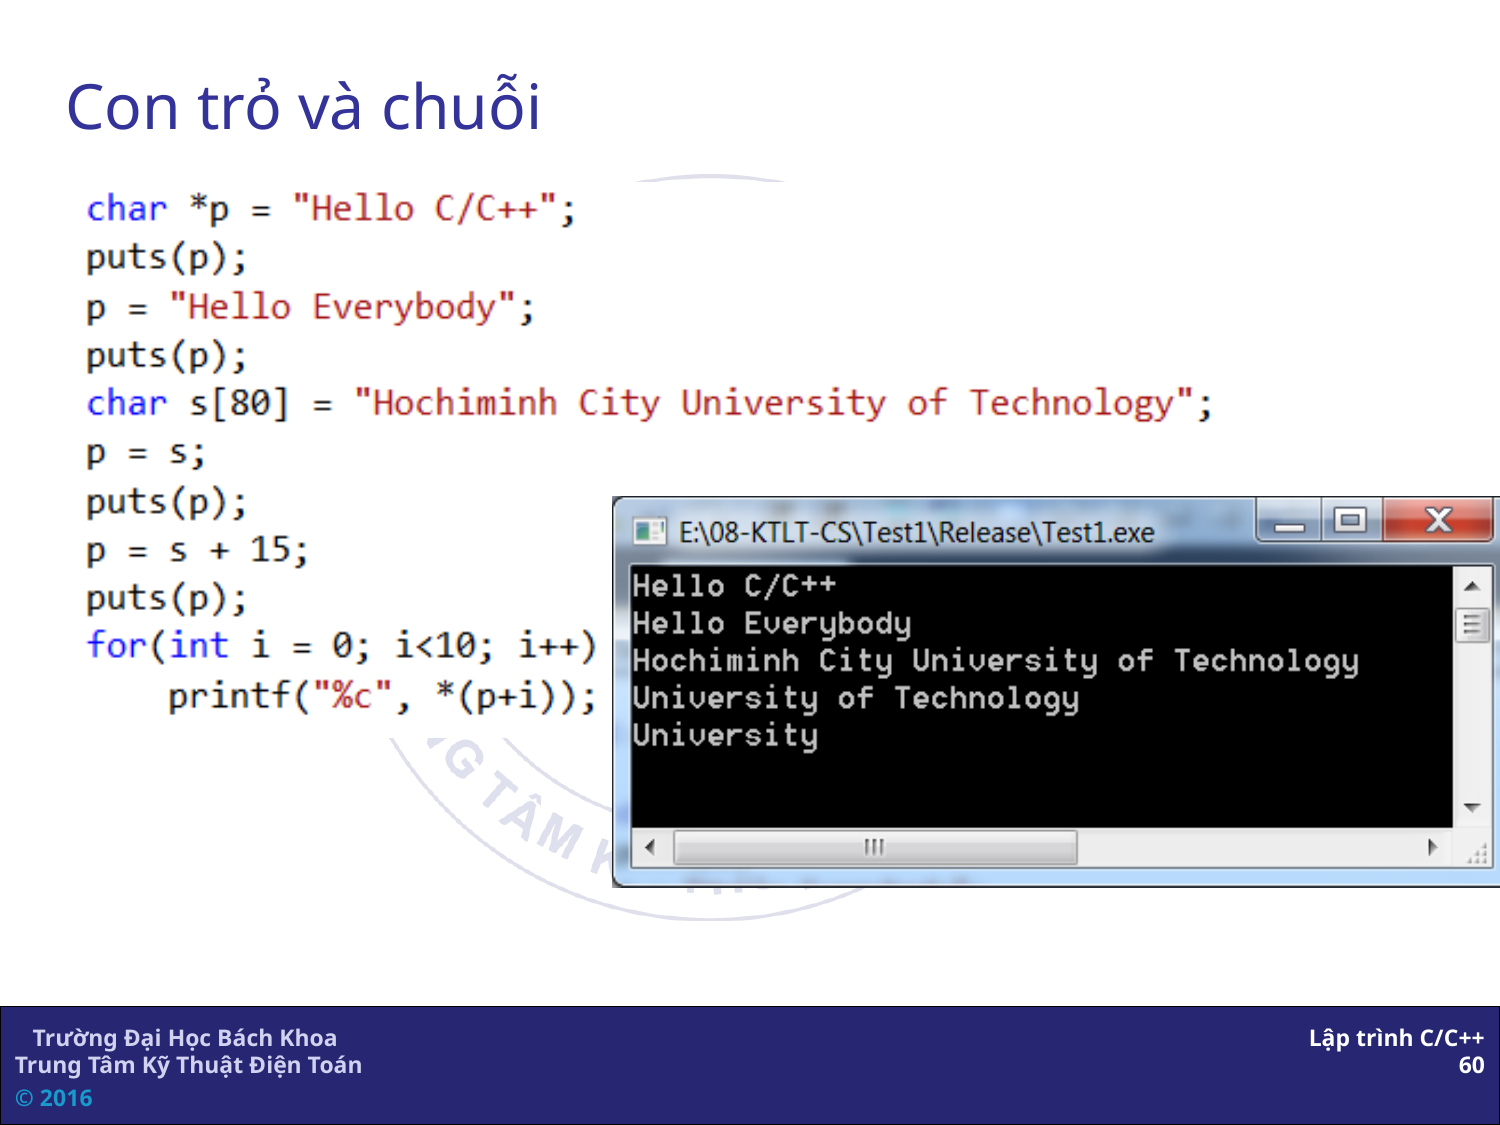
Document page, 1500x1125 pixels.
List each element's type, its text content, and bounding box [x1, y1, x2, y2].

picture [74, 174, 1500, 921]
title Con trỏ và chuỗi [50, 12, 1463, 150]
